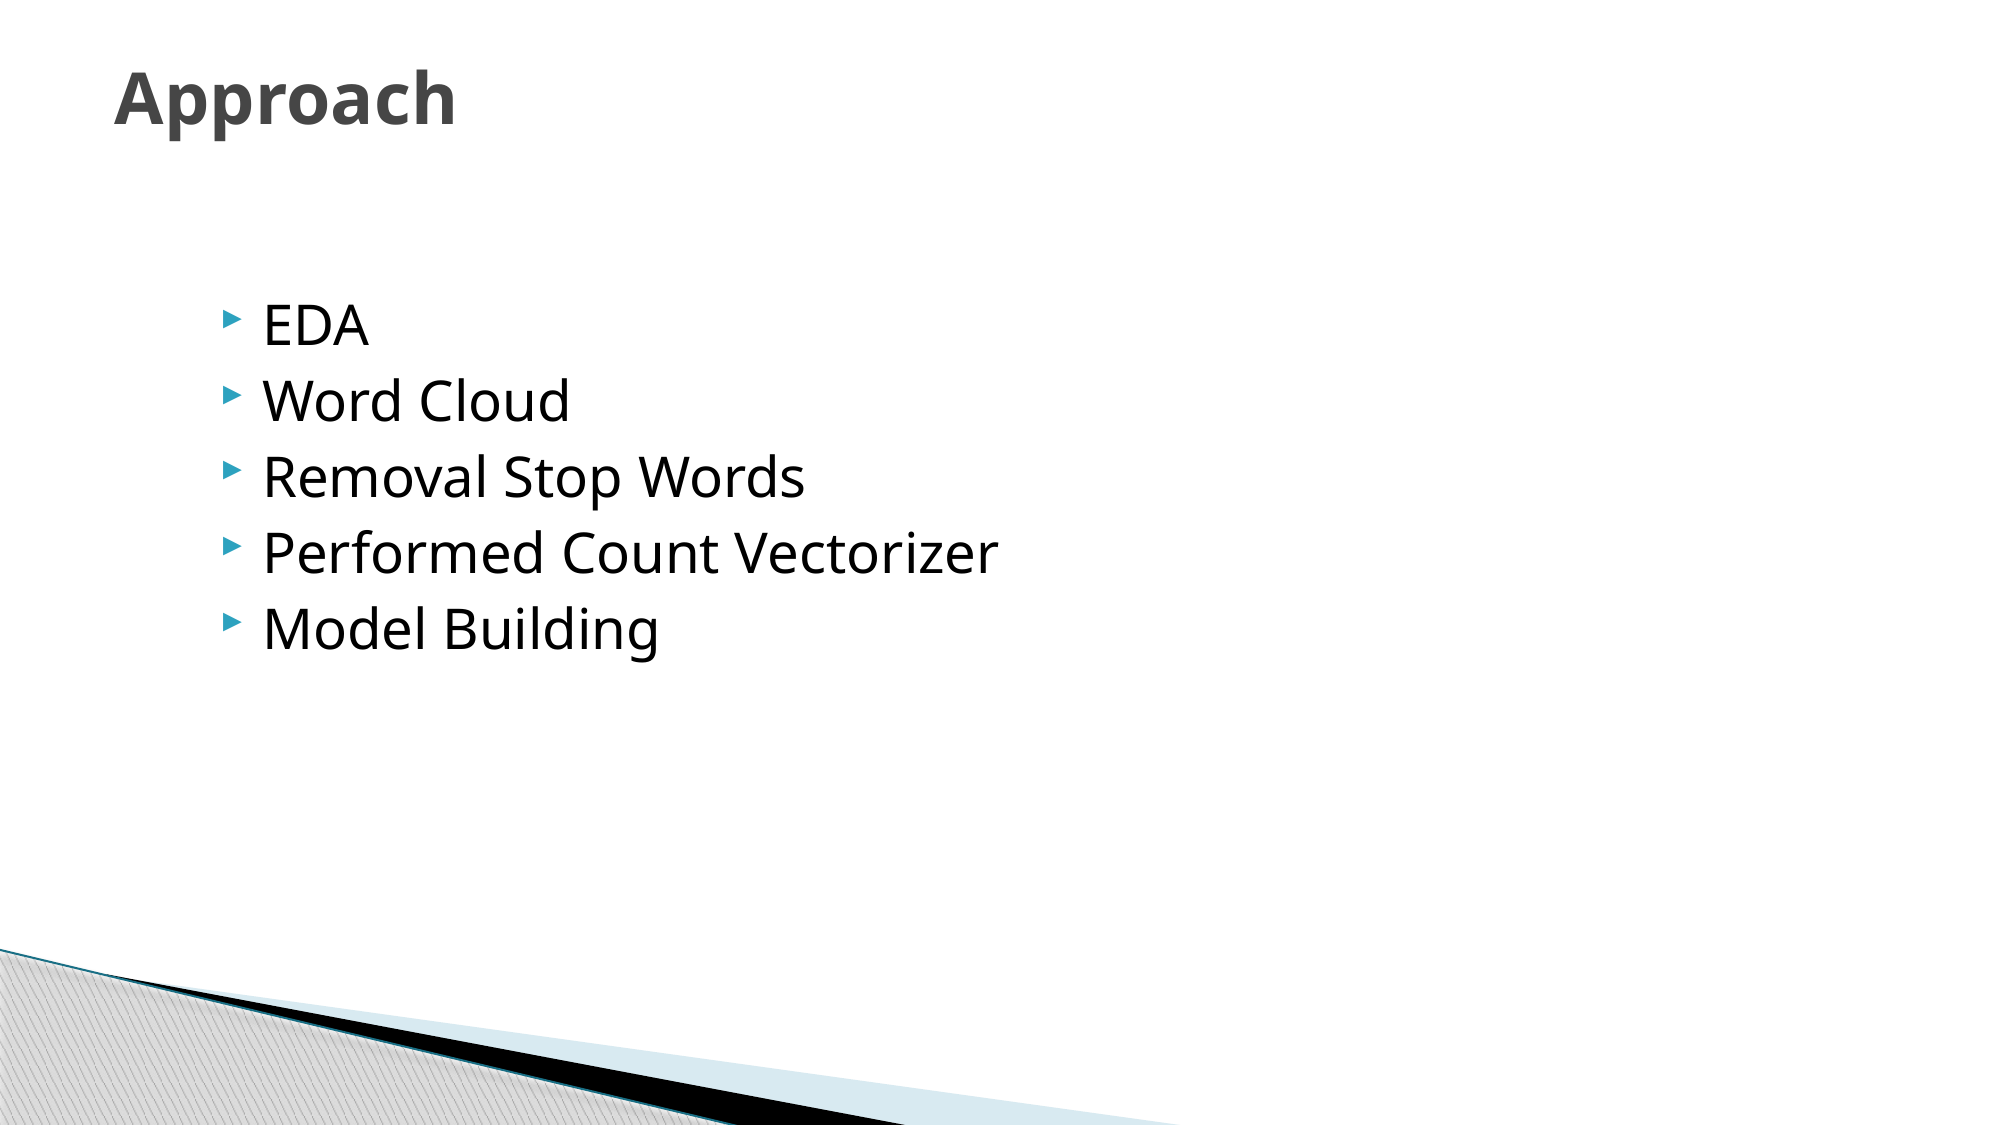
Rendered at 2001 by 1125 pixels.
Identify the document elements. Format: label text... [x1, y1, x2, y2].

title Approach [99, 45, 1900, 233]
list EDA Word Cloud Removal Stop Words Performed Count Vectorizer Model Building [187, 282, 1813, 950]
